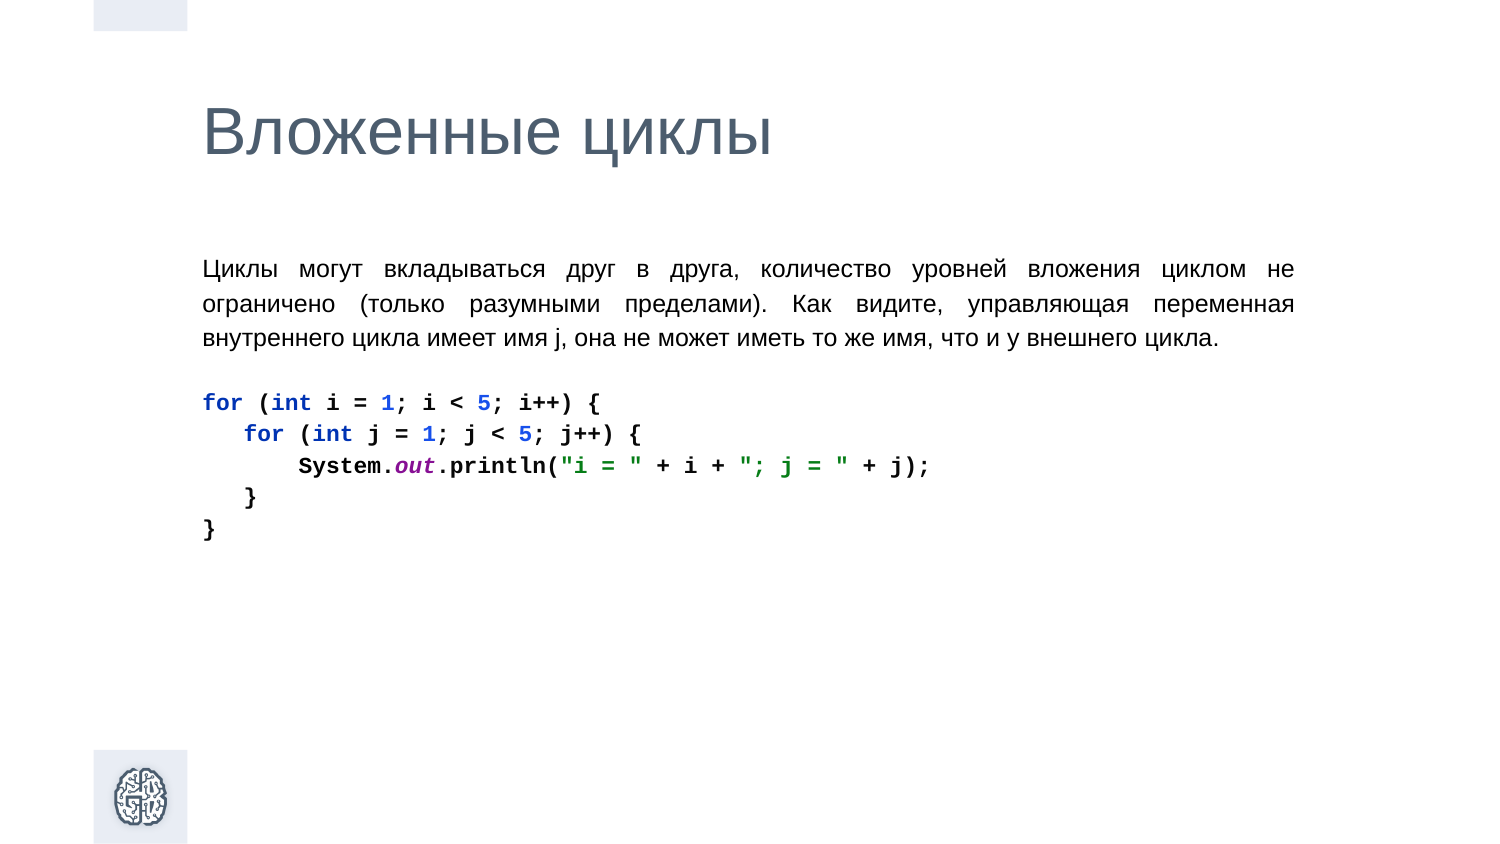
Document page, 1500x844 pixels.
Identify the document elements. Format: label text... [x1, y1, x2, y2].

text_box Вложенные циклы [187, 34, 1312, 204]
text_box Циклы могут вкладываться друг в друга, количество уровней вложения циклом не ограничено (только разумными пределами). Как видите, управляющая переменная внутреннего цикла имеет имя j, она не может иметь то же имя, что и у внешнего цикла. for (int i = 1; i < 5; i++) { for (int j = 1; j < 5; j++) { System.out.println("i = " + i + "; j = " + j); } } [187, 204, 1312, 585]
picture [106, 760, 175, 834]
